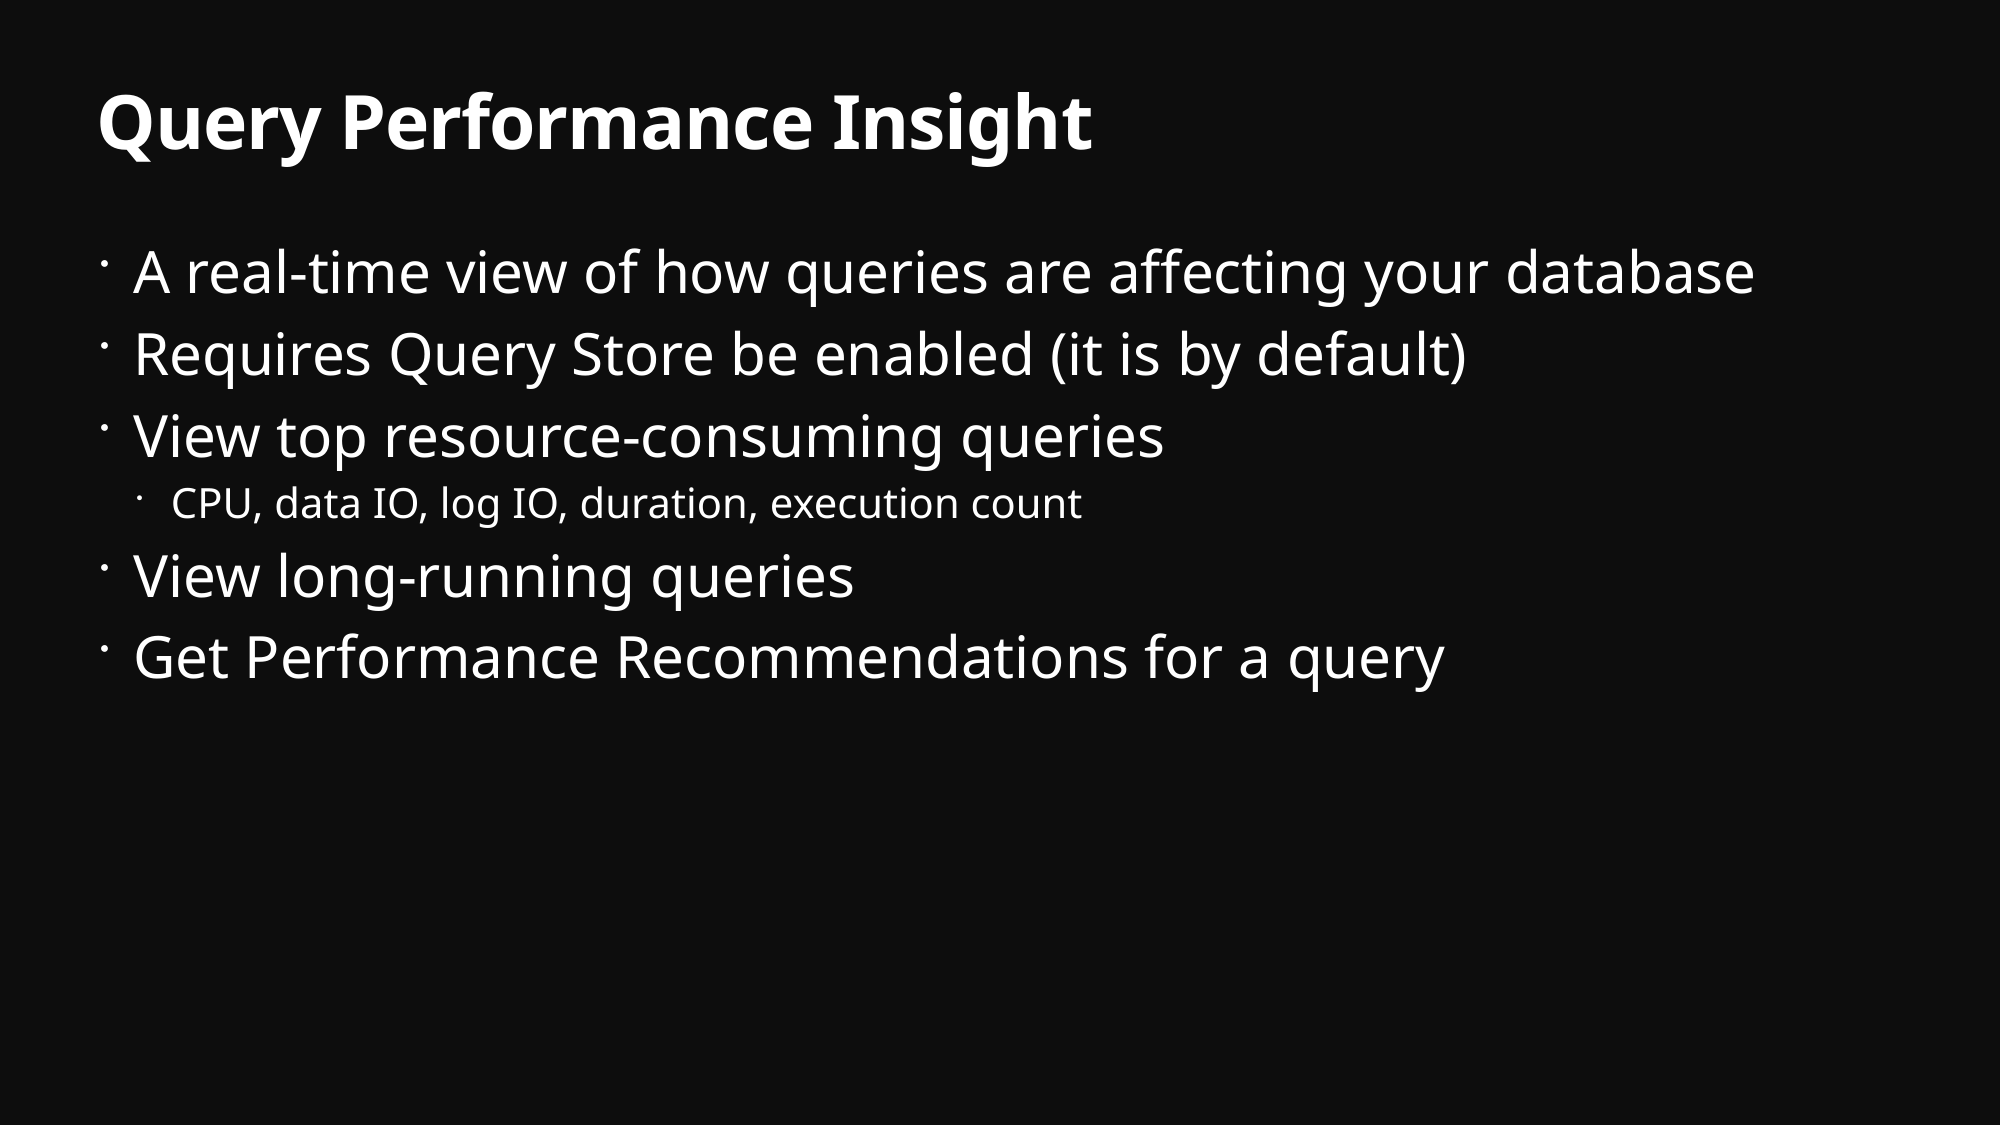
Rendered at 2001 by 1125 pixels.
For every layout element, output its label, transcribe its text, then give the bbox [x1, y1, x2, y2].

list A real-time view of how queries are affecting your database Requires Query Store be enabled (it is by default) View top resource-consuming queries CPU, data IO, log IO, duration, execution count View long-running queries Get Performance Recommendations for a query [95, 235, 1904, 615]
title Query Performance Insight [96, 75, 1904, 166]
